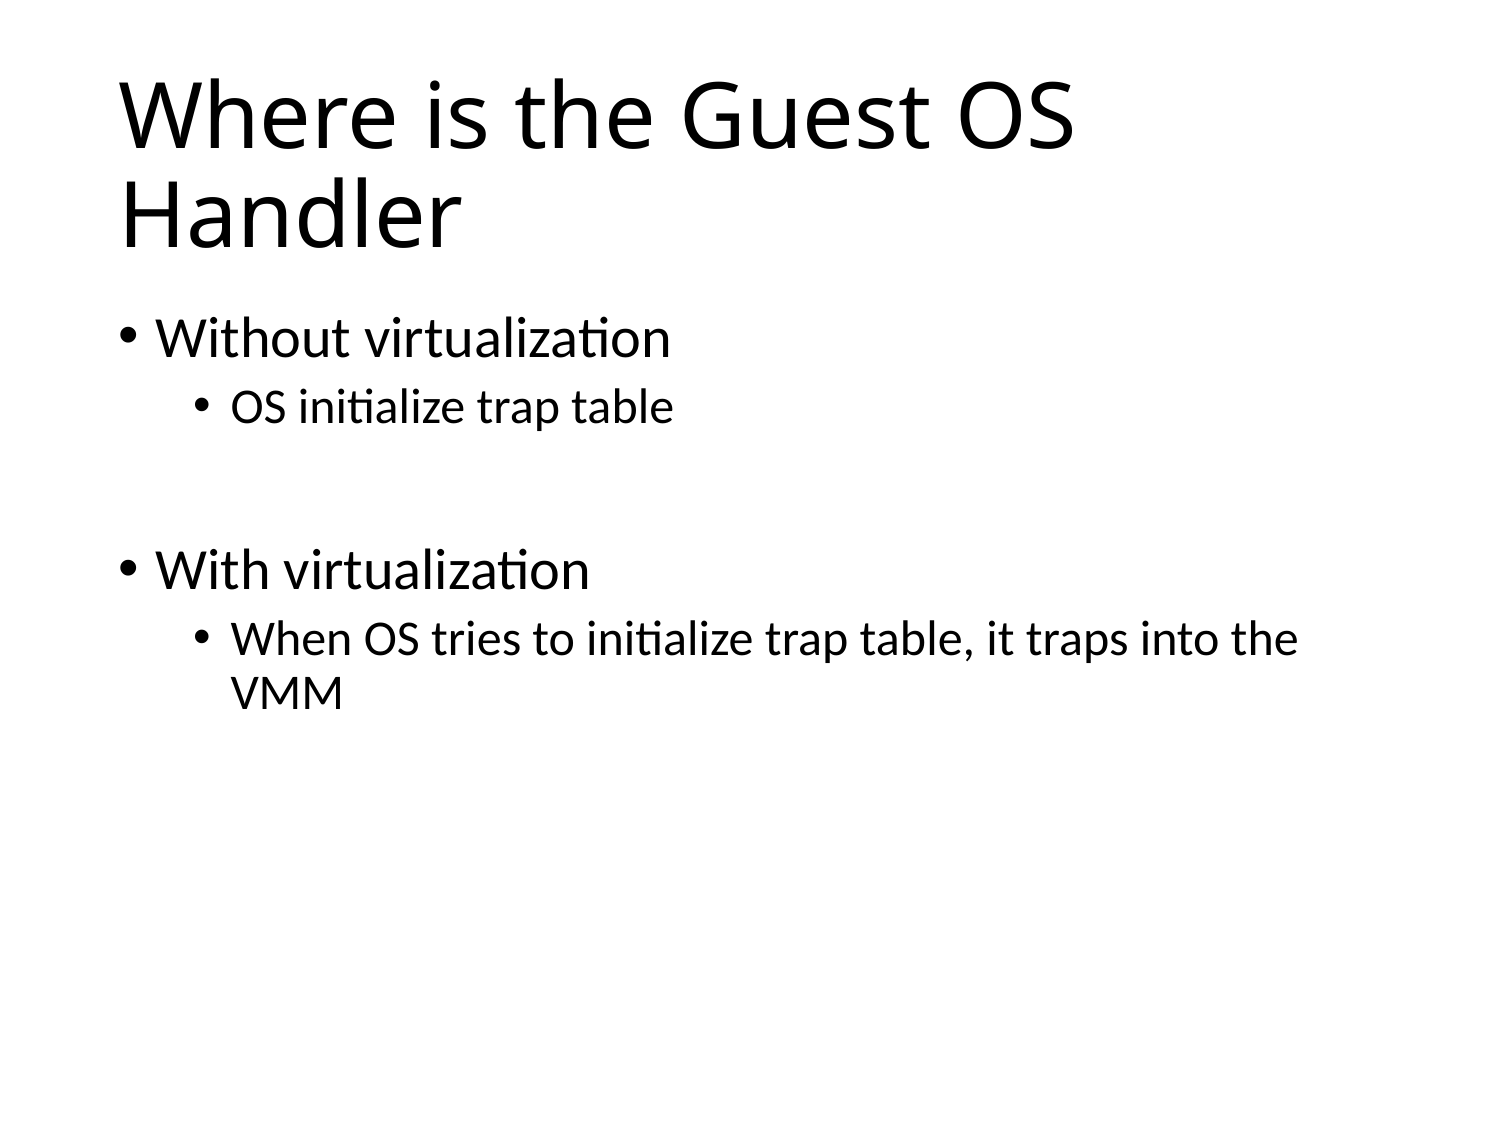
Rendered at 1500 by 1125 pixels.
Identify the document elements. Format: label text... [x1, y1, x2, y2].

title Where is the Guest OS Handler [103, 59, 1397, 278]
list Without virtualization OS initialize trap table With virtualization When OS tries to initialize trap table, it traps into the VMM [103, 299, 1397, 1014]
